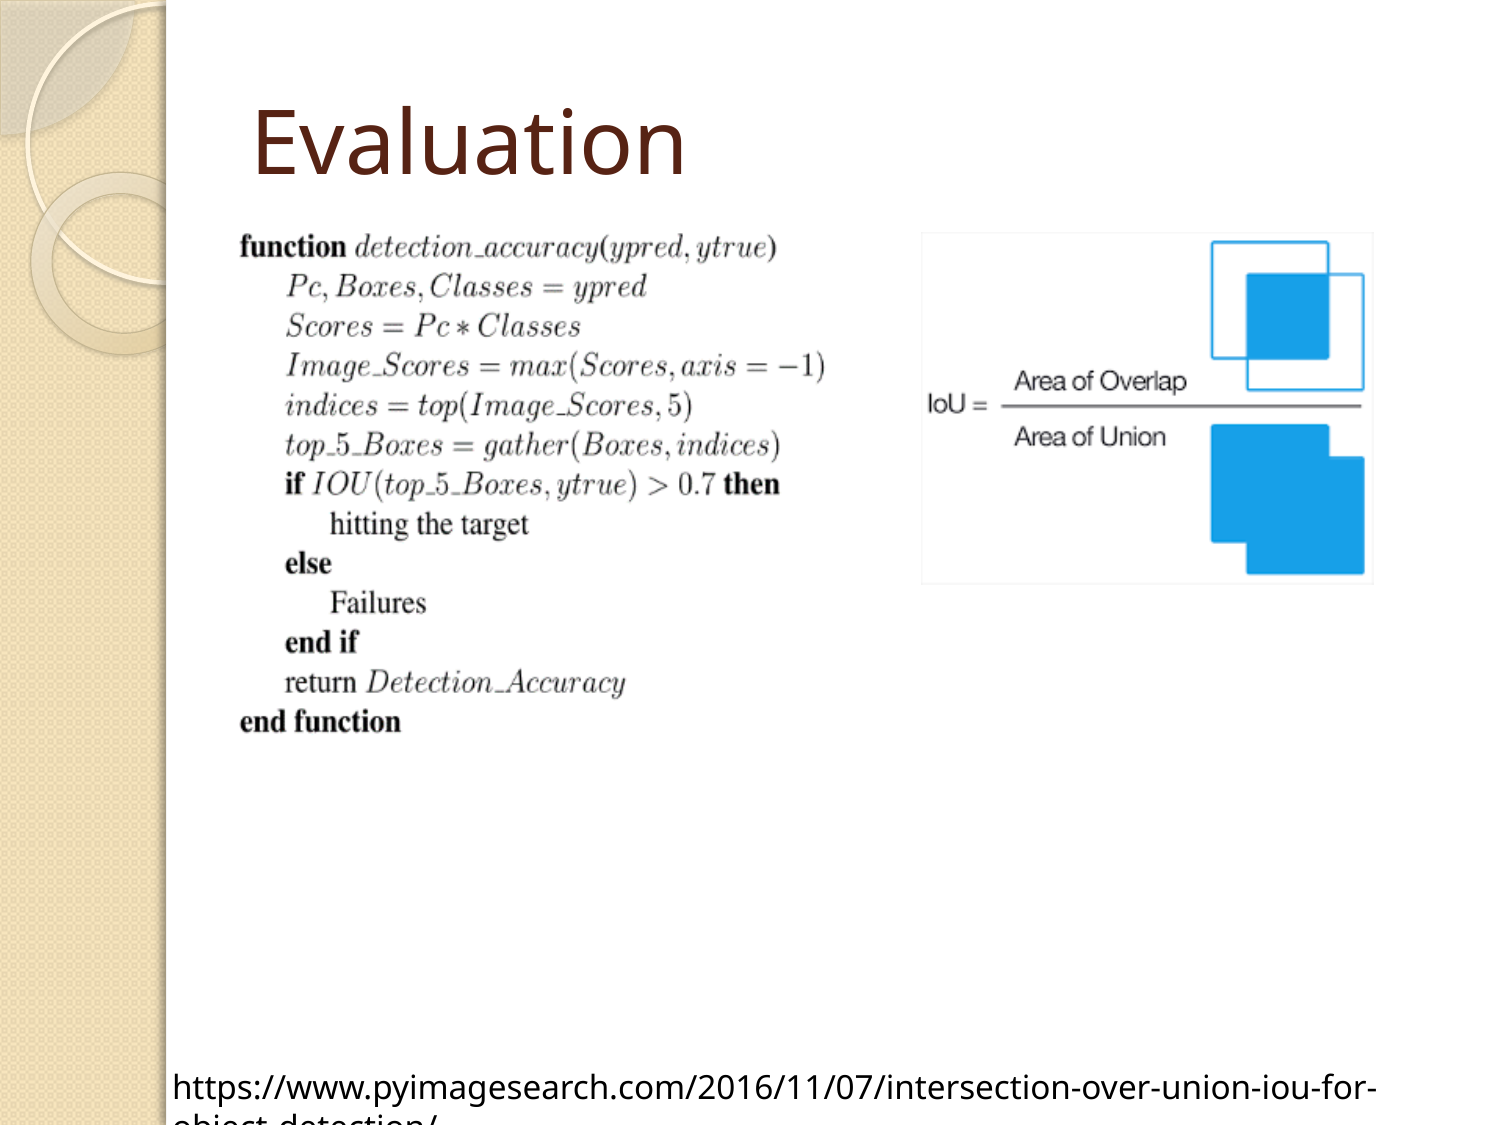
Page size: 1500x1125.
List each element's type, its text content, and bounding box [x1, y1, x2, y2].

title Evaluation [235, 45, 1466, 233]
text_box https://www.pyimagesearch.com/2016/11/07/intersection-over-union-iou-for-object-detection/ [157, 1059, 1466, 1125]
picture [235, 232, 830, 740]
picture [921, 232, 1374, 585]
